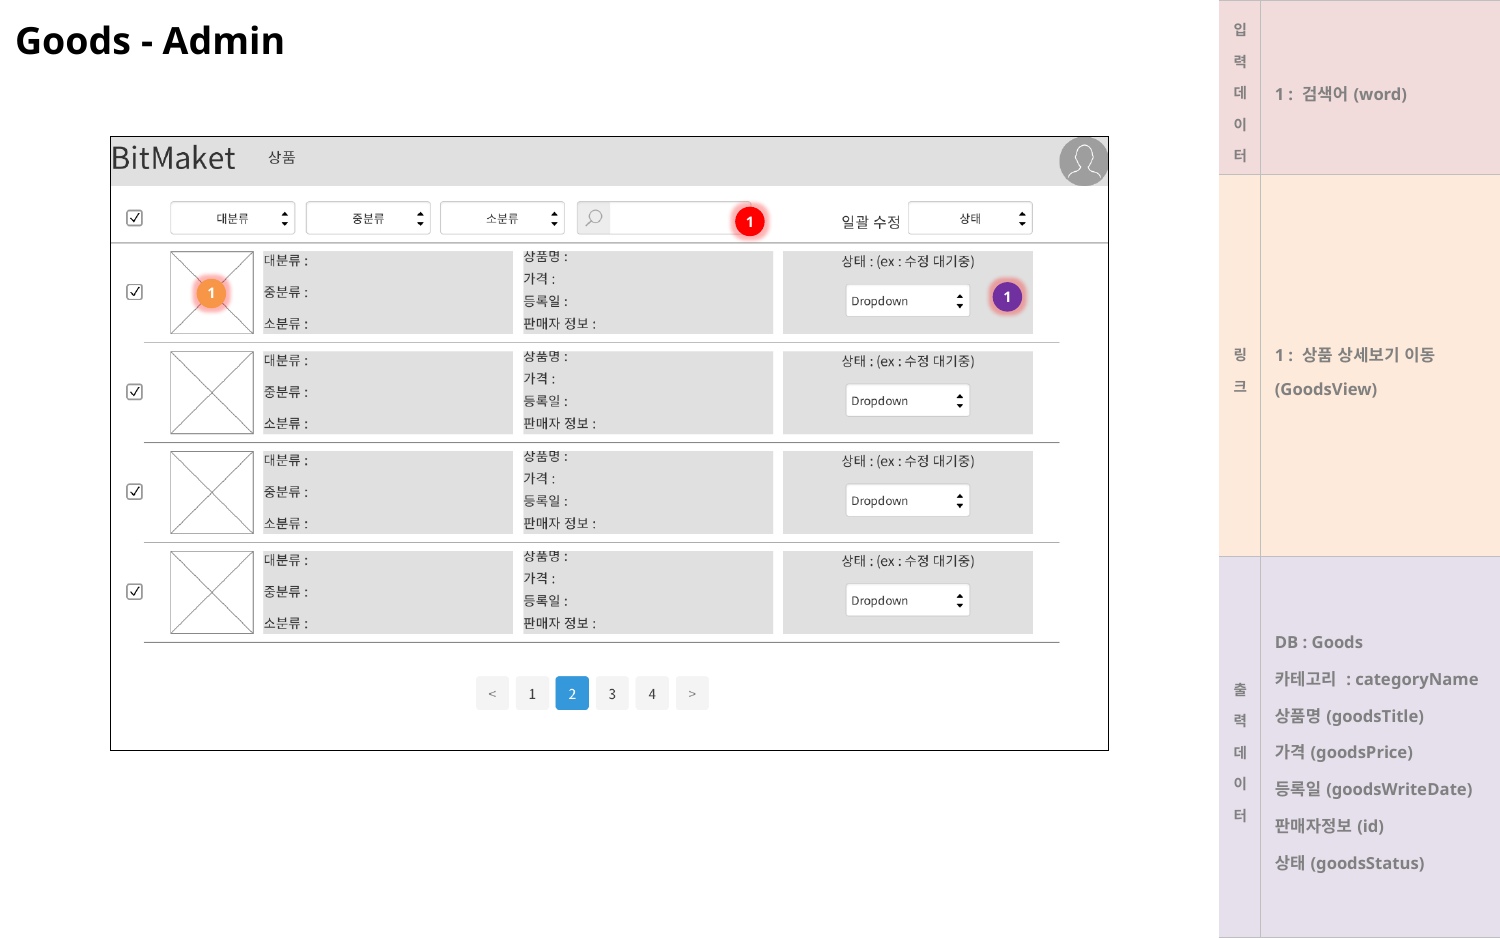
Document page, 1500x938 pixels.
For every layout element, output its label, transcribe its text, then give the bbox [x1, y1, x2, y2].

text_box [975, 280, 1040, 314]
table_header 1 : 검색어(word) [1261, 1, 1500, 174]
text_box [717, 204, 783, 239]
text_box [179, 276, 244, 311]
picture [110, 136, 1109, 752]
table_header 입력데이터 [1219, 80, 1260, 174]
table_cell 링크 [1219, 175, 1260, 556]
text_box Goods - Admin [0, 0, 1442, 80]
table_cell 1 : 상품 상세보기 이동 (GoodsView) [1261, 175, 1500, 556]
table_cell DB : Goods 카테고리 : categoryName 상품명(goodsTitle) 가격(goodsPrice) 등록일(goodsWriteDate) 판매자정보(id) 상태(goodsStatus) [1261, 557, 1500, 937]
table_cell 출력데이터 [1219, 557, 1260, 937]
